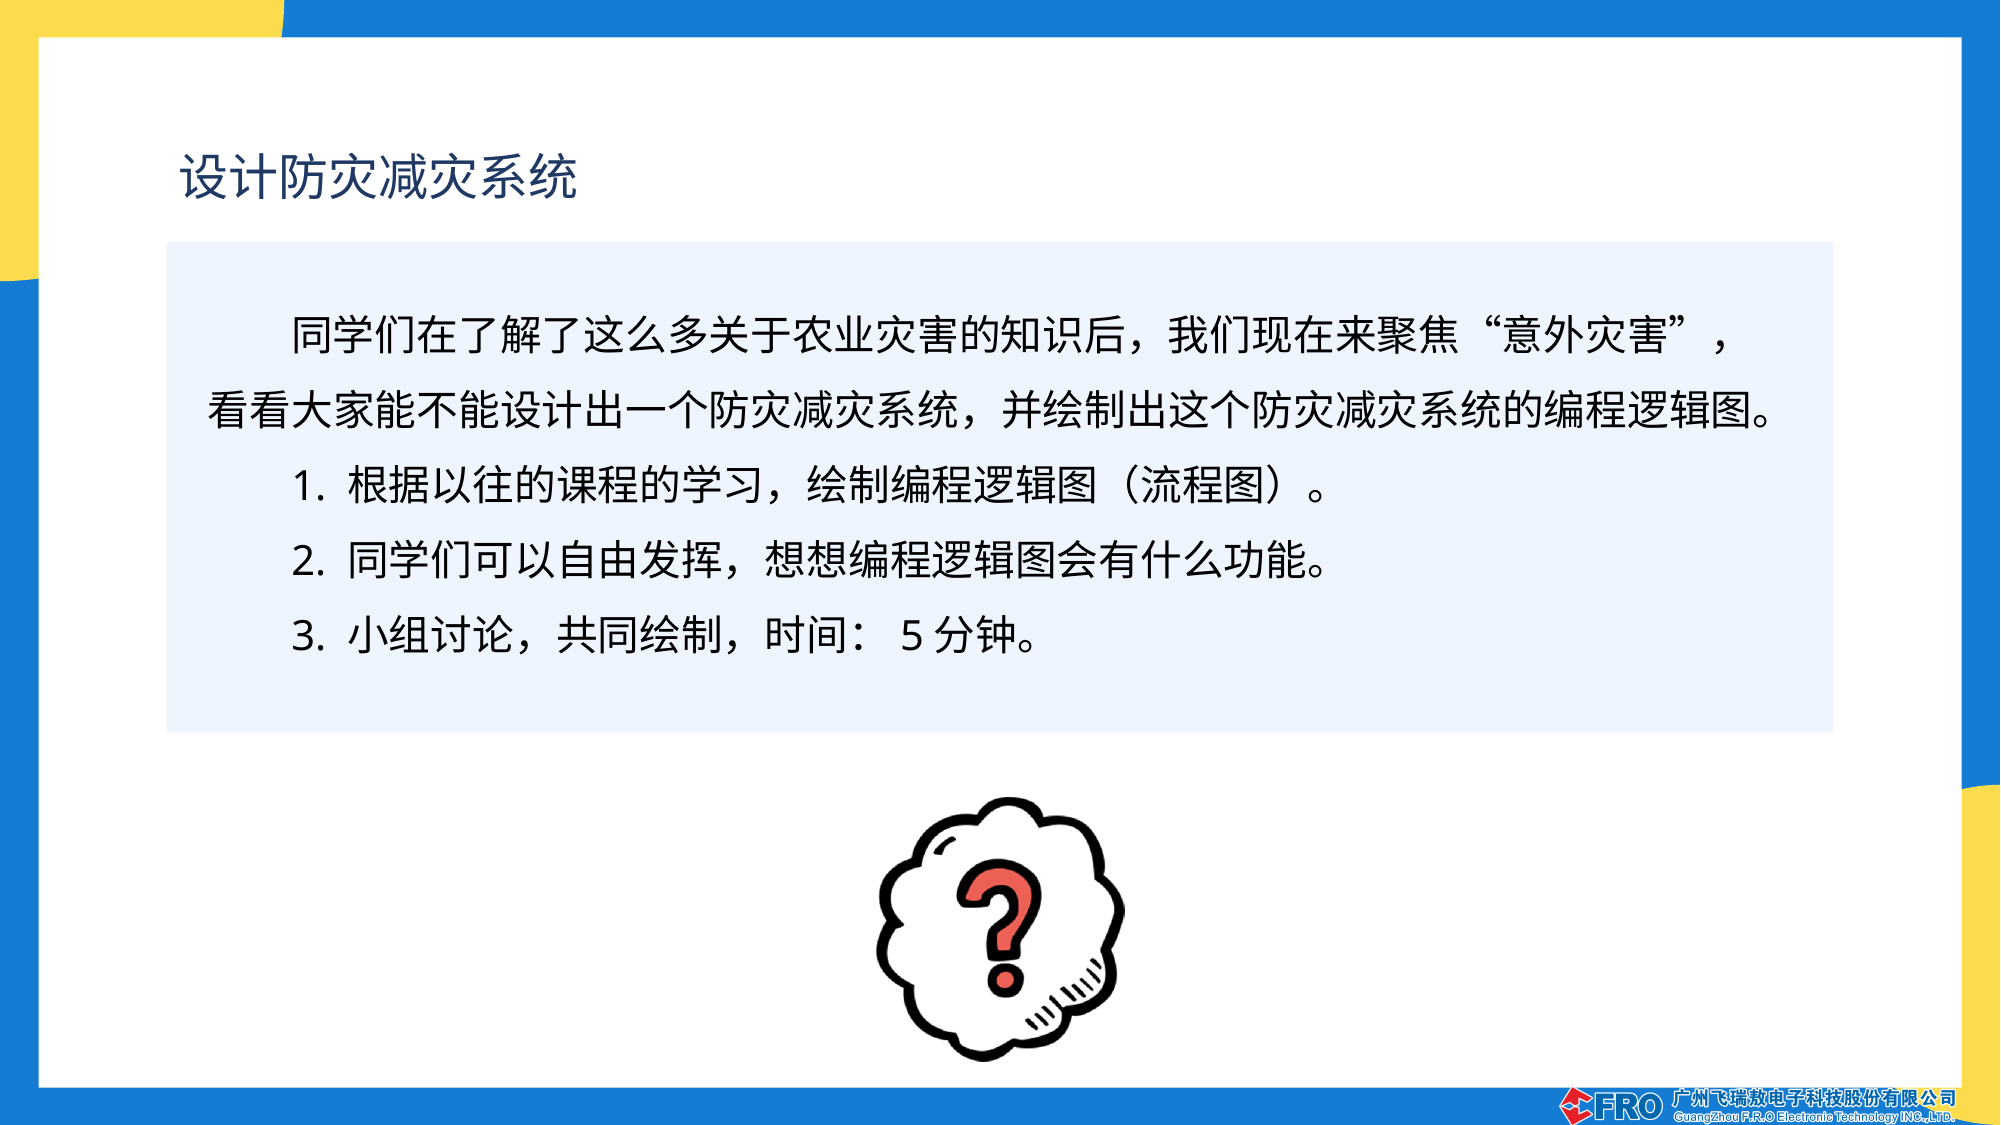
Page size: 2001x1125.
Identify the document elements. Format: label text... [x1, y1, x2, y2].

text_box 同学们在了解了这么多关于农业灾害的知识后，我们现在来聚焦“意外灾害”，看看大家能不能设计出一个防灾减灾系统，并绘制出这个防灾减灾系统的编程逻辑图。 1. 根据以往的课程的学习，绘制编程逻辑图（流程图）。 2. 同学们可以自由发挥，想想编程逻辑图会有什么功能。 3. 小组讨论，共同绘制，时间：5分钟。 [166, 241, 1834, 734]
text_box 设计防灾减灾系统 [163, 137, 1144, 213]
picture [811, 740, 1189, 1118]
picture [1559, 1087, 1956, 1125]
